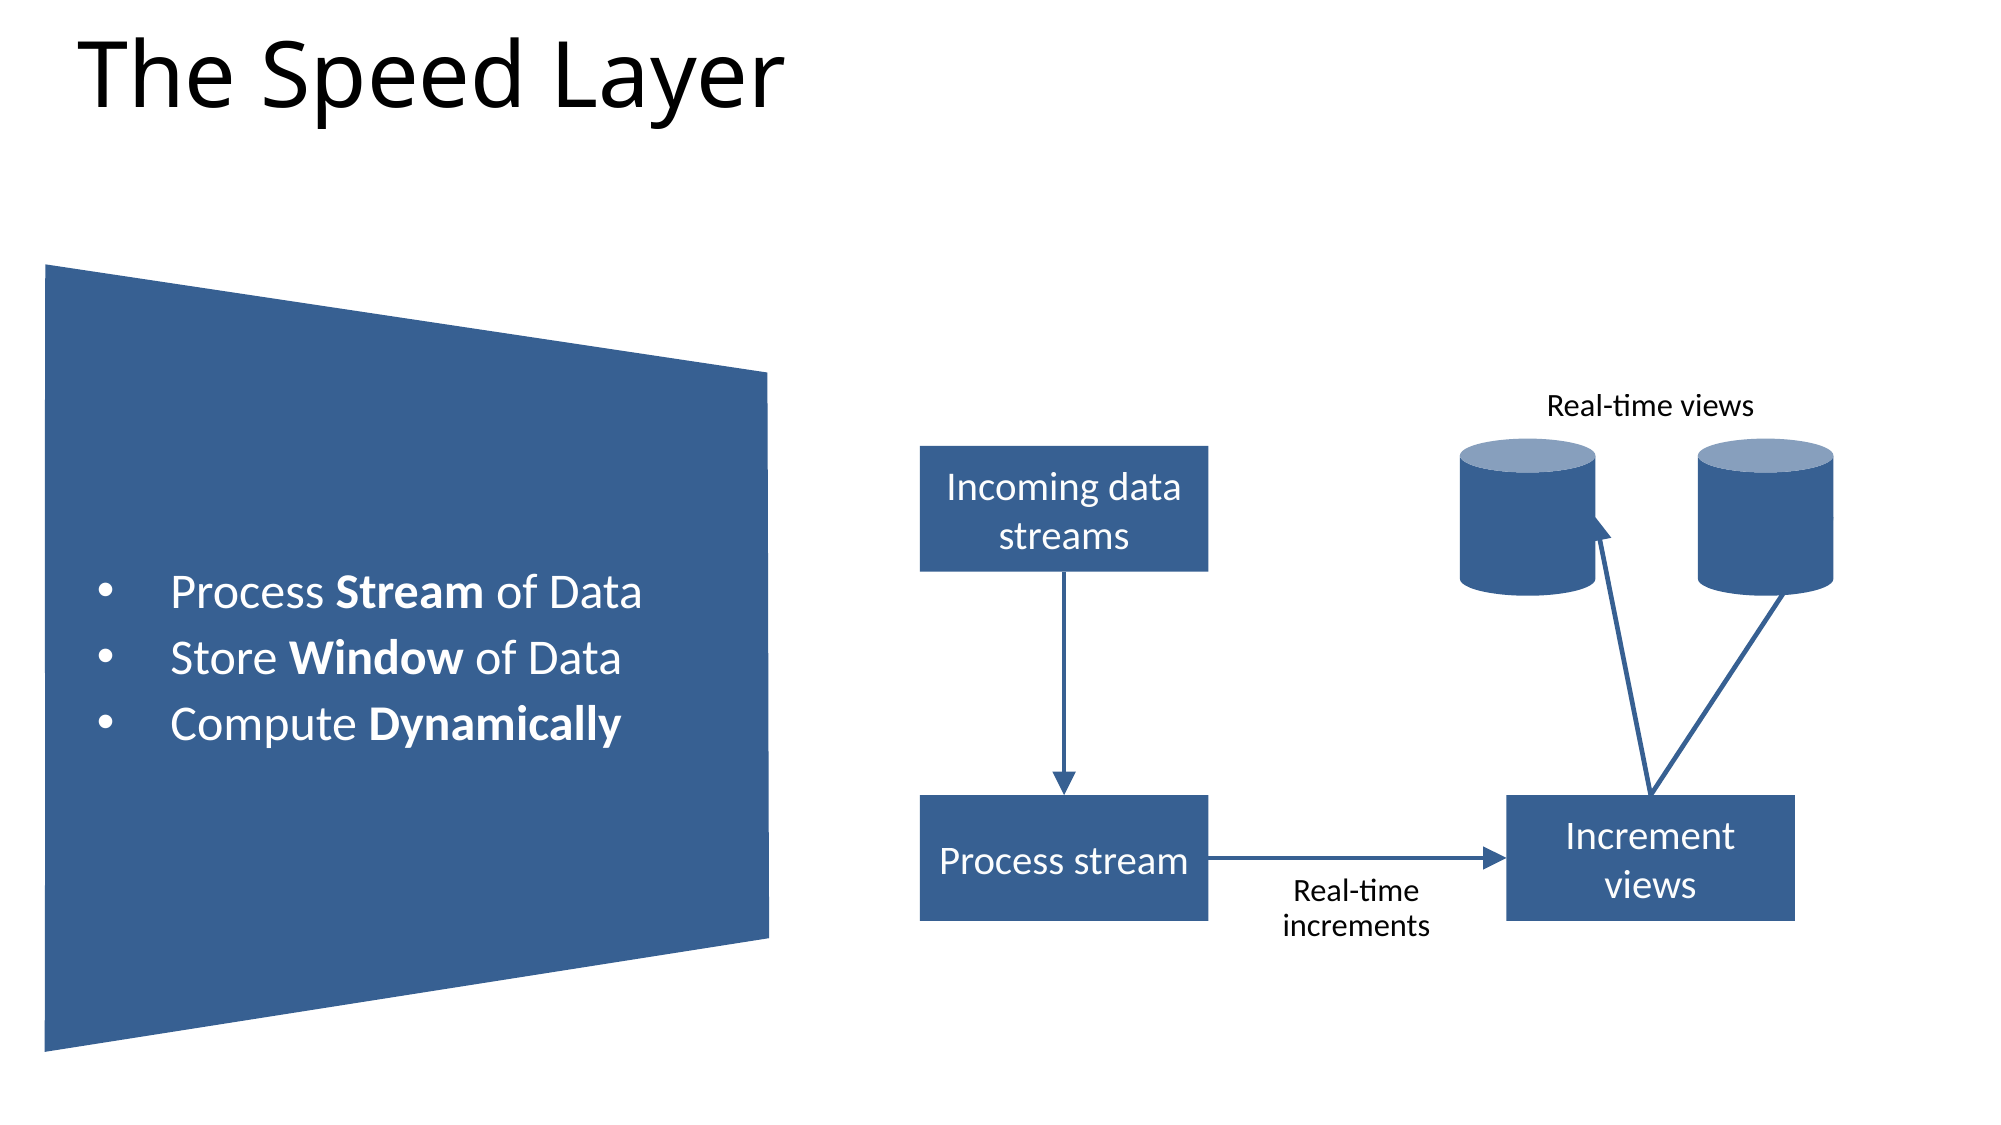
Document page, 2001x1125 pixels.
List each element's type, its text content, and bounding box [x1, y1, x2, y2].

text_box Real-time increments [1228, 867, 1485, 967]
text_box Real-time views [1424, 376, 1877, 627]
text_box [1650, 595, 1766, 796]
title The Speed Layer [62, 29, 1953, 205]
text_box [1527, 595, 1649, 796]
text_box Increment views [1506, 795, 1795, 921]
text_box [1457, 436, 1598, 598]
text_box [1695, 436, 1836, 598]
text_box Process stream [919, 795, 1209, 921]
text_box 5 [1701, 441, 1831, 470]
text_box [1463, 441, 1593, 470]
text_box Process Stream of Data Store Window of Data Compute Dynamically [44, 264, 770, 1052]
text_box Incoming data streams [919, 445, 1209, 572]
text_box Real-time increments [1228, 849, 1483, 856]
